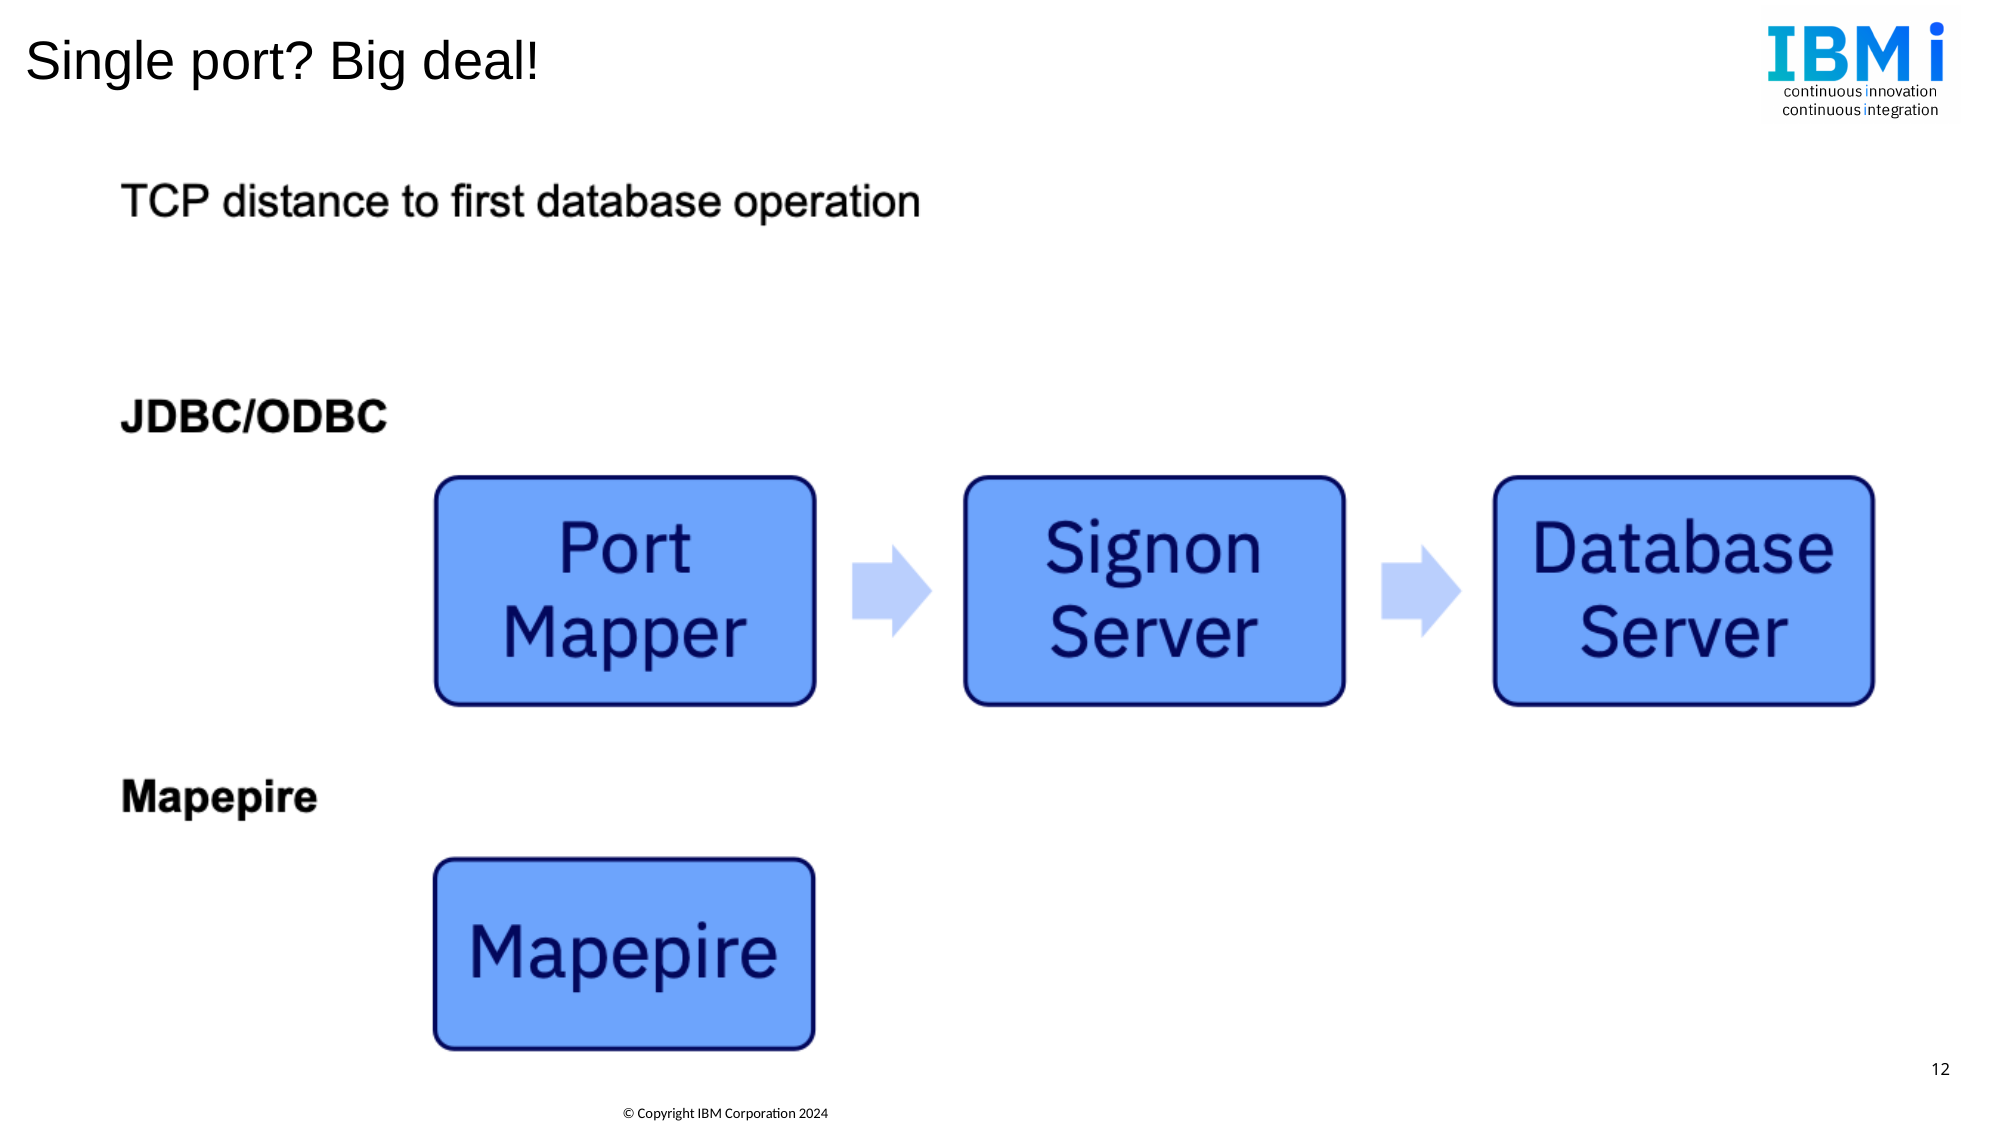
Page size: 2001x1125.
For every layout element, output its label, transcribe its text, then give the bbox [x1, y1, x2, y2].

slide_number 12 [1500, 1055, 1950, 1086]
title Single port? Big deal! [25, 28, 1751, 97]
picture [114, 174, 1886, 1057]
picture [1761, 5, 1961, 124]
